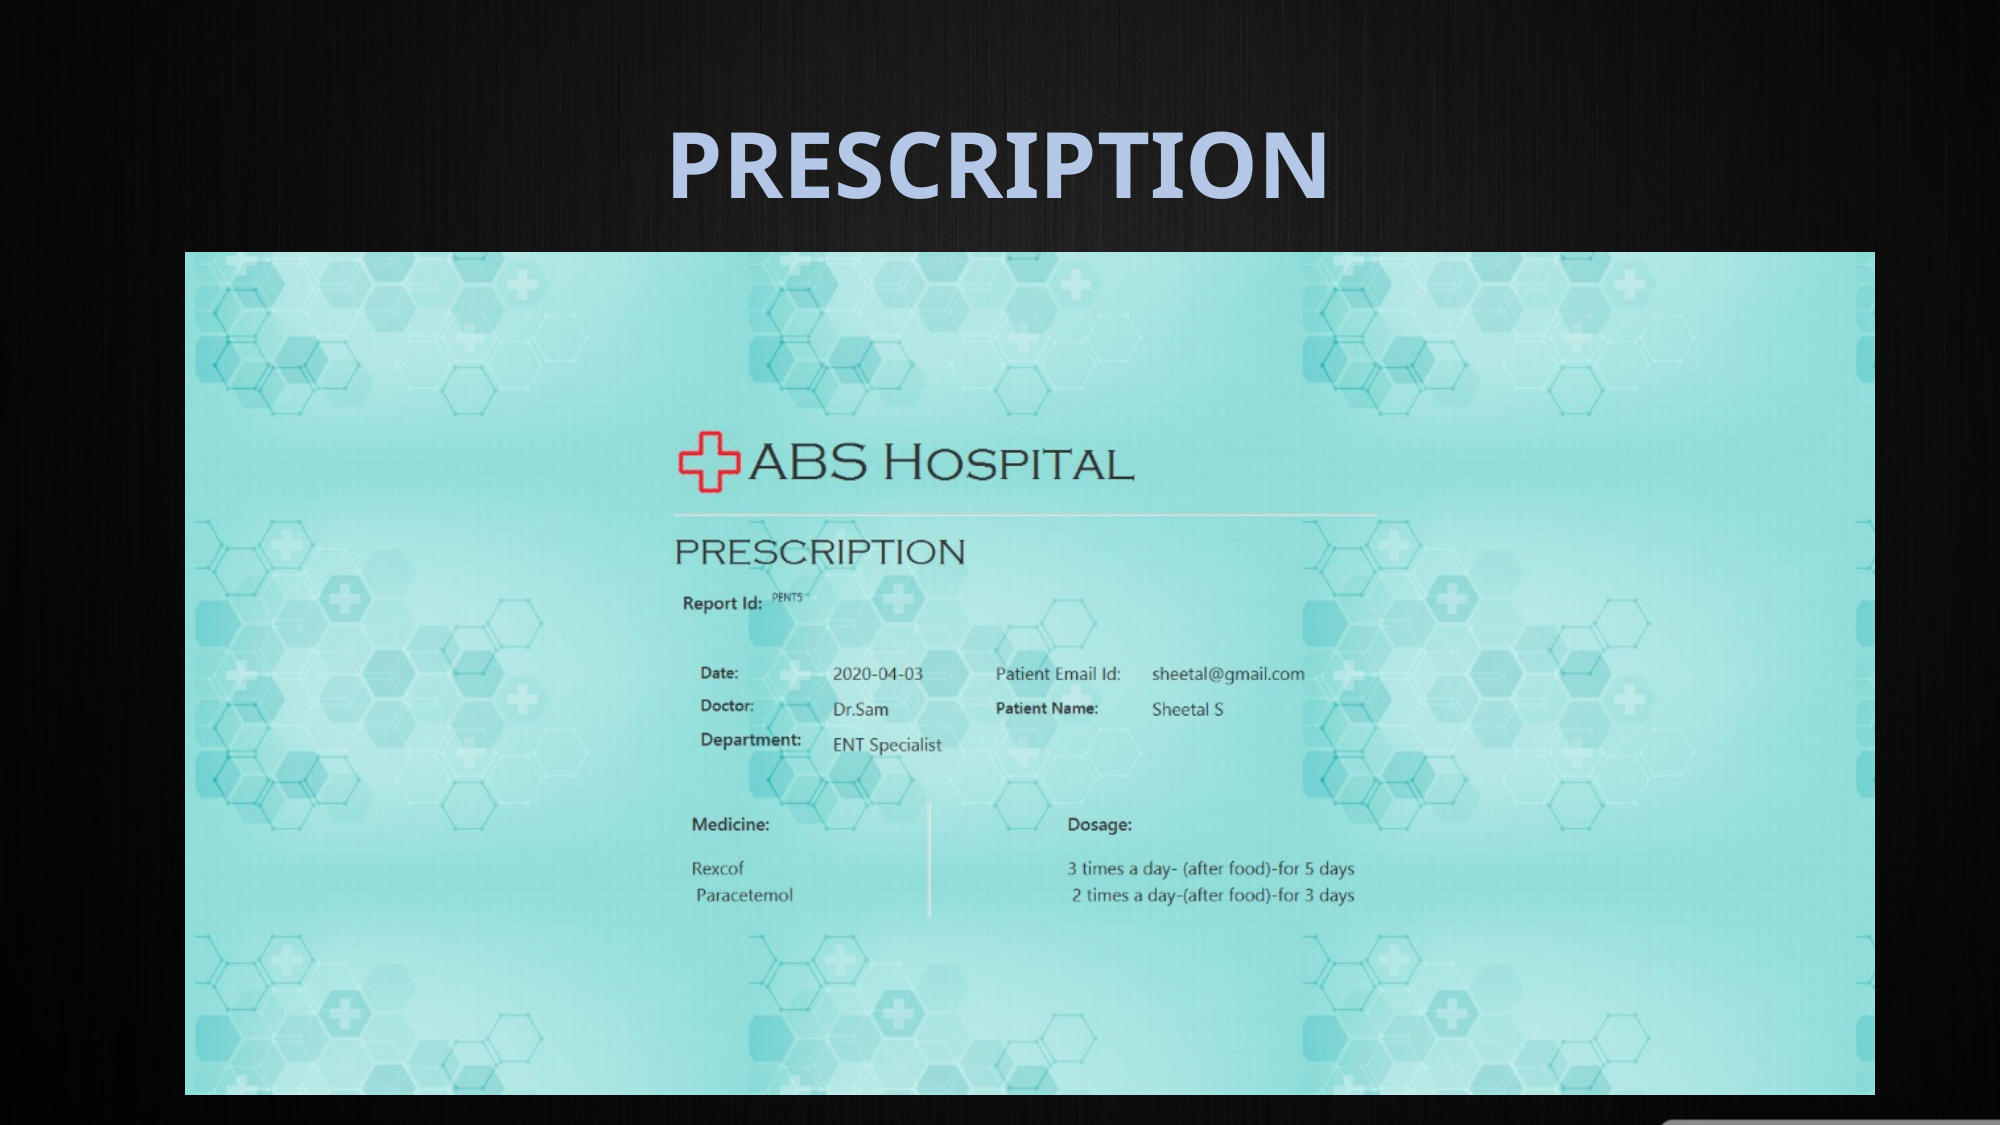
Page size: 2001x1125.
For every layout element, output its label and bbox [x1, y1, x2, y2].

list [185, 252, 1875, 1095]
picture [0, 0, 2000, 1125]
